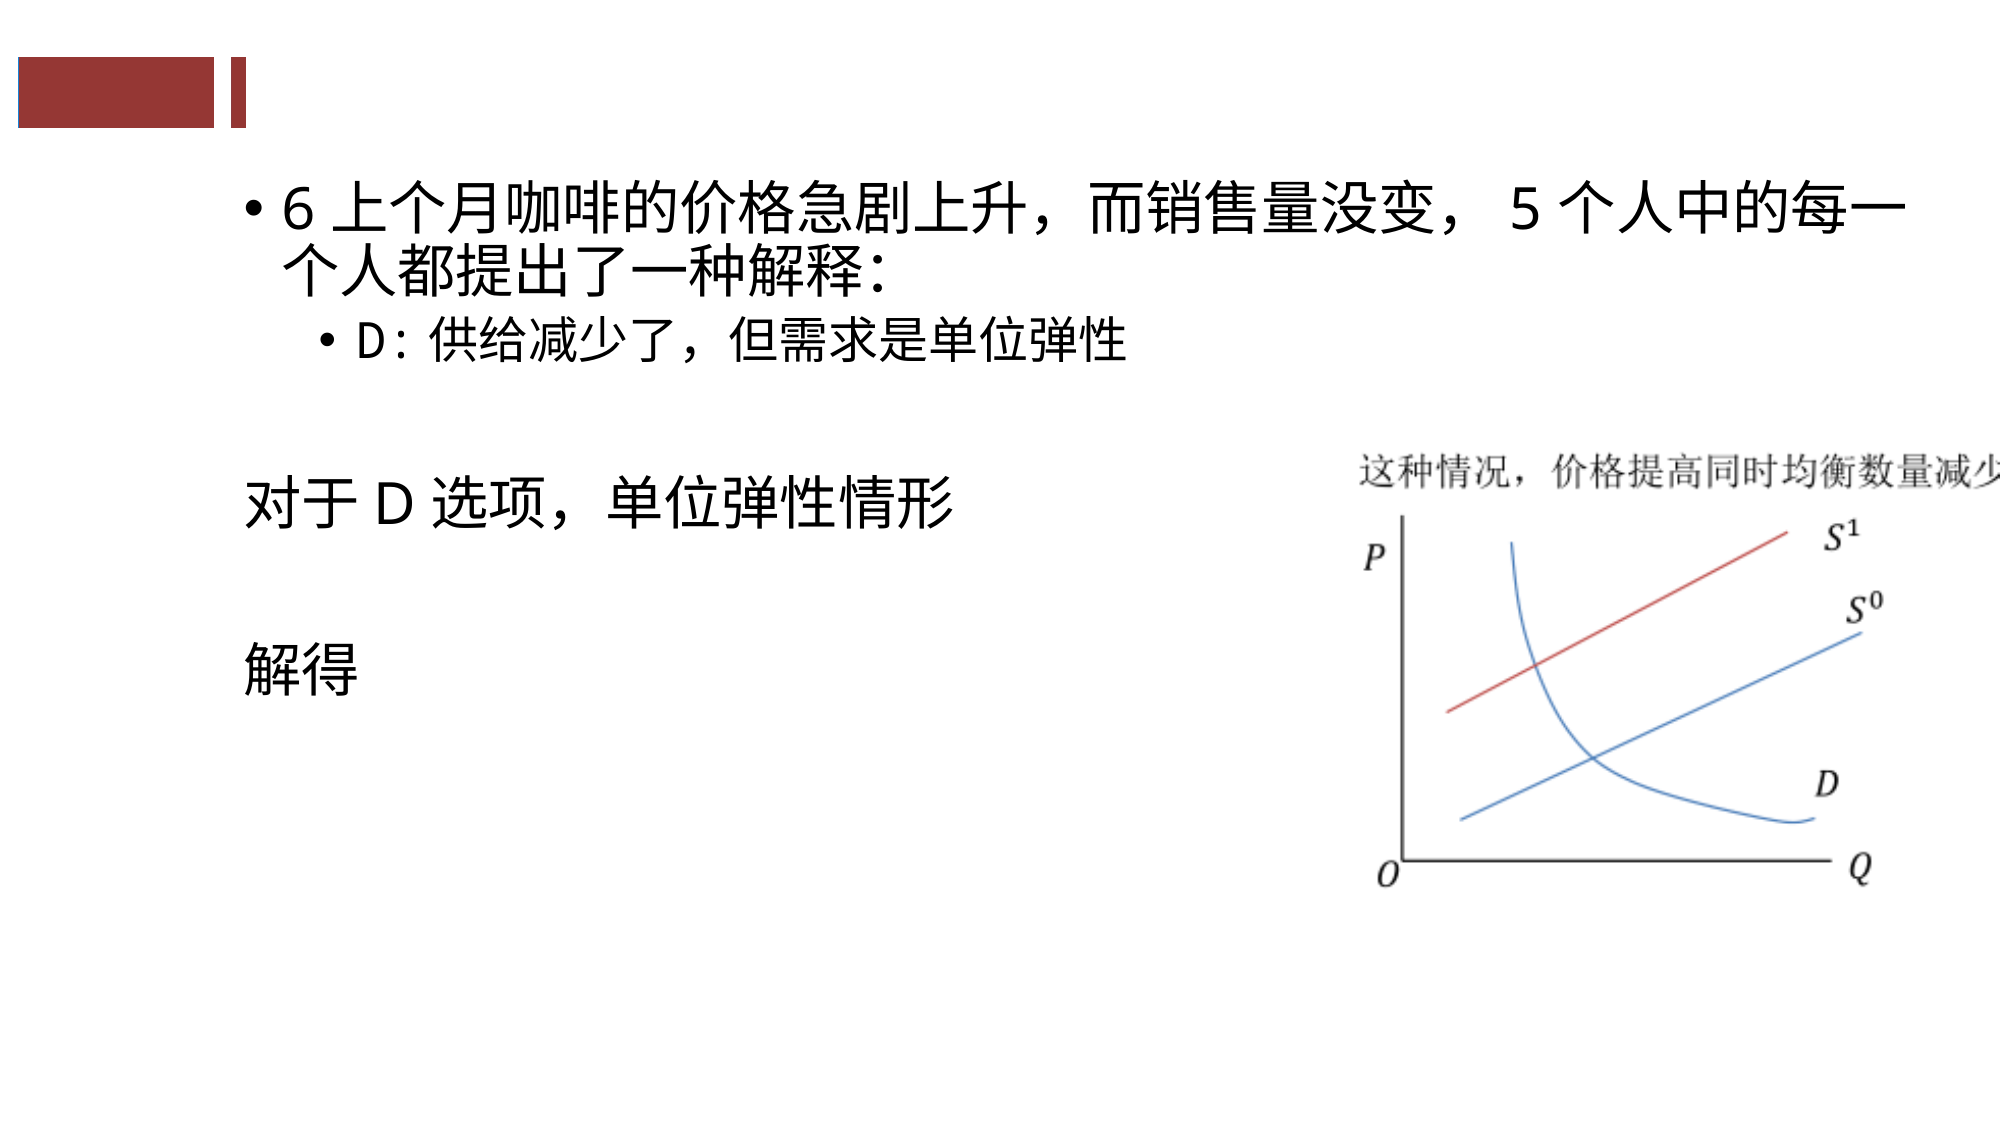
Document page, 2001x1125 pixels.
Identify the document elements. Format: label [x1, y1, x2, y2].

picture [231, 57, 246, 128]
picture [18, 57, 214, 128]
picture [1340, 420, 2000, 926]
